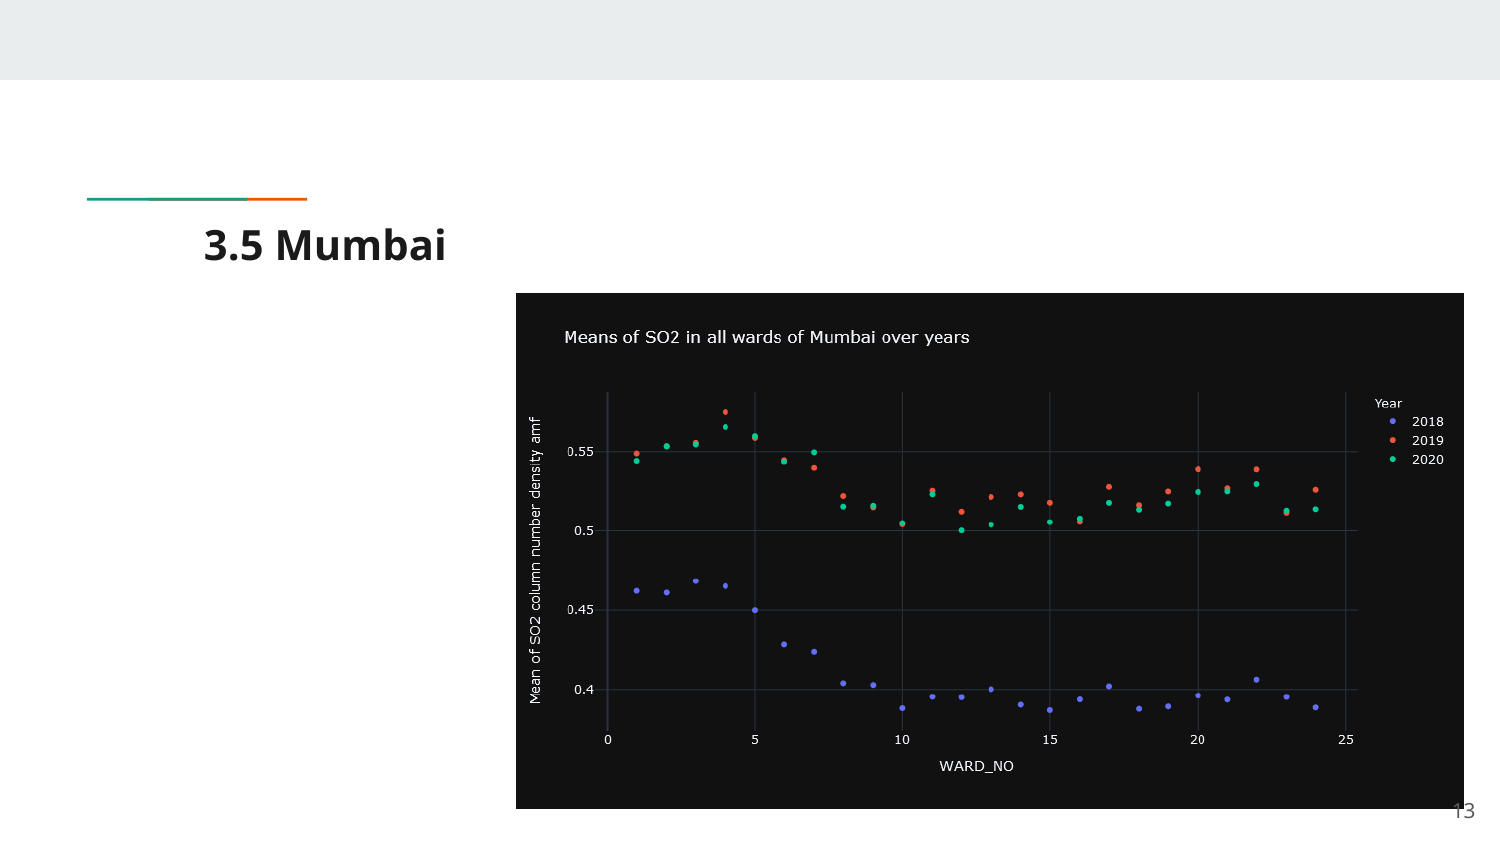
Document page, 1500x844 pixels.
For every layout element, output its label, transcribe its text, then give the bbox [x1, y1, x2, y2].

title 3.5 Mumbai [188, 204, 1451, 292]
slide_number ‹#› [1400, 779, 1491, 844]
picture [515, 293, 1464, 809]
